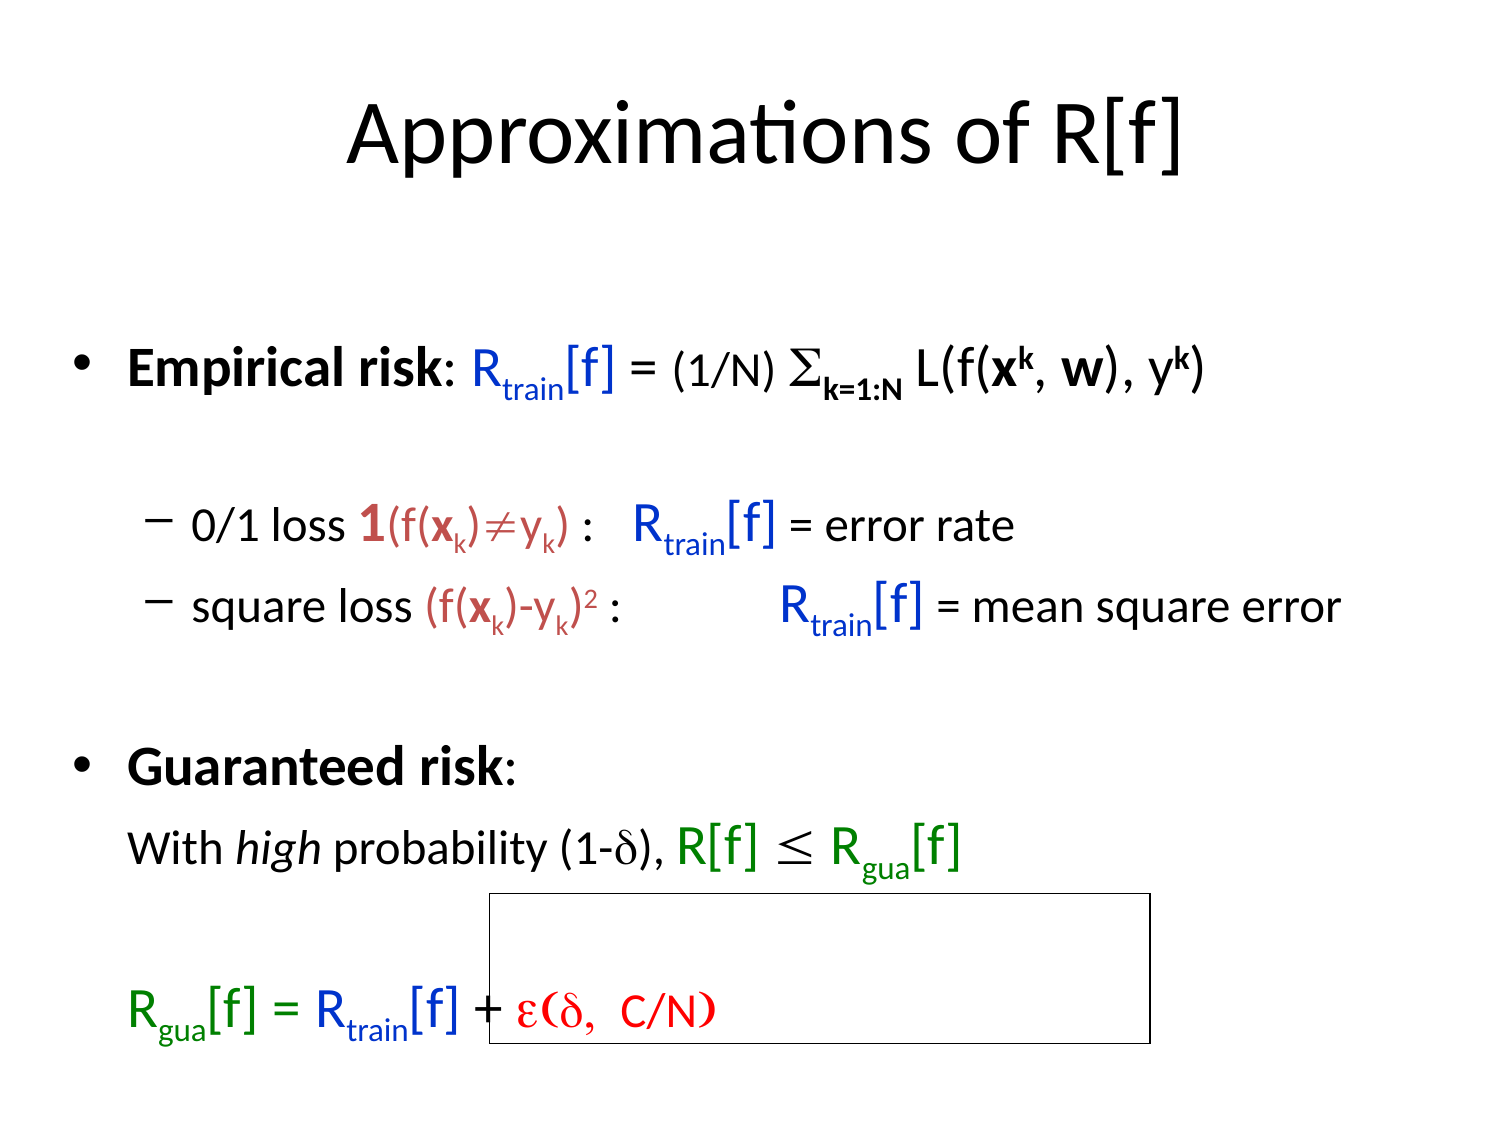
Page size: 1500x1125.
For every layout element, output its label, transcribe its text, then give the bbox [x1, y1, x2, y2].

title Approximations of R[f] [129, 33, 1405, 221]
list Empirical risk: Rtrain[f] = (1/N) k=1:N L(f(xk, w), yk) 0/1 loss 1(f(xk)yk) : Rtrain[f] = error rate square loss (f(xk)-yk)2 : Rtrain[f] = mean square error Guaranteed risk: With high probability (1-d), R[f]  Rgua[f] Rgua[f] = Rtrain[f] + e(d, C/N) [57, 243, 1500, 1125]
text_box [489, 893, 1150, 1044]
